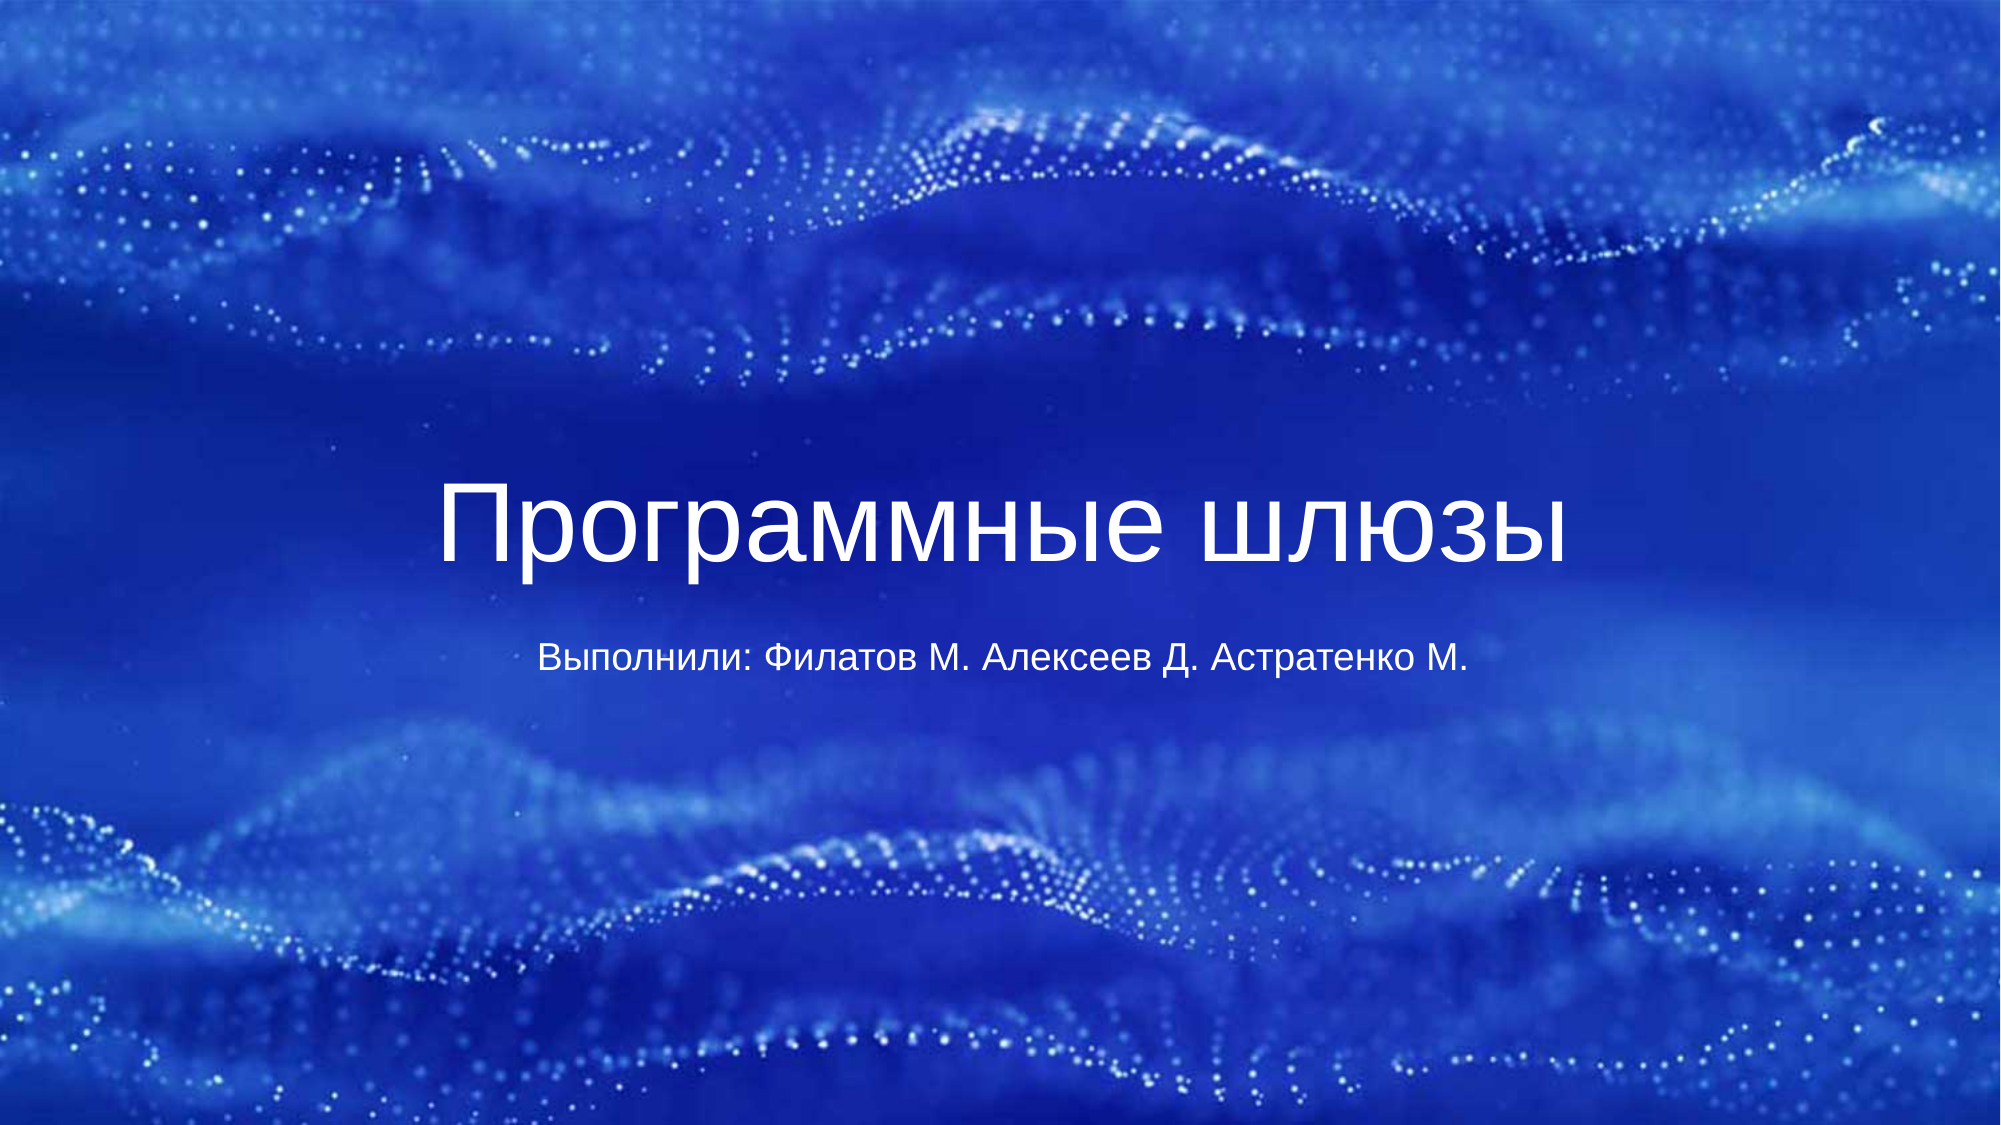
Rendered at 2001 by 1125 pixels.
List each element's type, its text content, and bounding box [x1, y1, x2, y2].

text_box Выполнили: Филатов М. Алексеев Д. Астратенко М. [2, 624, 2000, 686]
text_box Программные шлюзы [2, 441, 2000, 591]
picture [0, 0, 2001, 1125]
